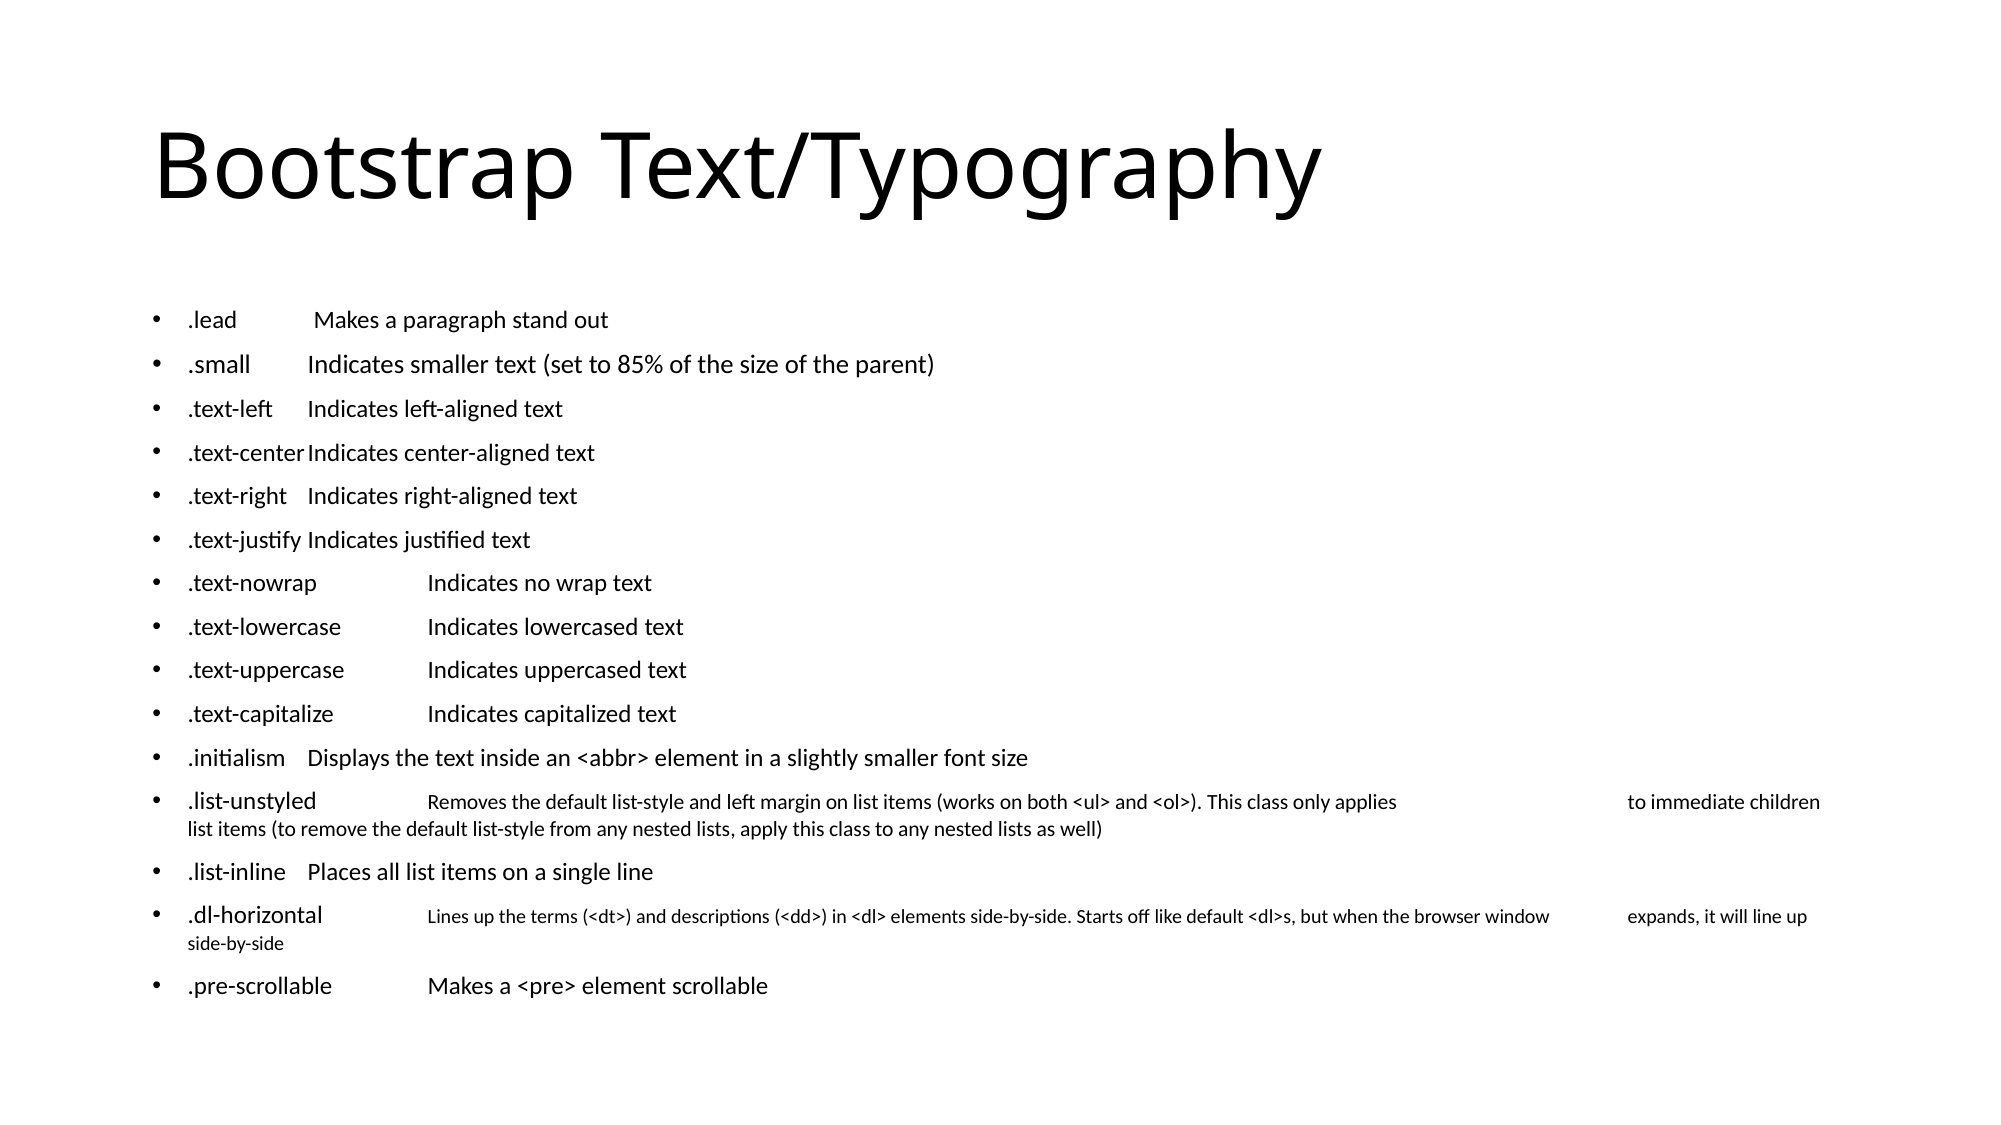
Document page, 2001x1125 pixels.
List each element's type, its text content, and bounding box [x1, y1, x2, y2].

title Bootstrap Text/Typography [137, 59, 1863, 278]
list .lead Makes a paragraph stand out .small Indicates smaller text (set to 85% of the size of the parent) .text-left Indicates left-aligned text .text-center Indicates center-aligned text .text-right Indicates right-aligned text .text-justify Indicates justified text .text-nowrap Indicates no wrap text .text-lowercase Indicates lowercased text .text-uppercase Indicates uppercased text .text-capitalize Indicates capitalized text .initialism Displays the text inside an <abbr> element in a slightly smaller font size .list-unstyled Removes the default list-style and left margin on list items (works on both <ul> and <ol>). This class only applies to immediate children list items (to remove the default list-style from any nested lists, apply this class to any nested lists as well) .list-inline Places all list items on a single line .dl-horizontal Lines up the terms (<dt>) and descriptions (<dd>) in <dl> elements side-by-side. Starts off like default <dl>s, but when the browser window expands, it will line up side-by-side .pre-scrollable Makes a <pre> element scrollable [137, 299, 1863, 1014]
